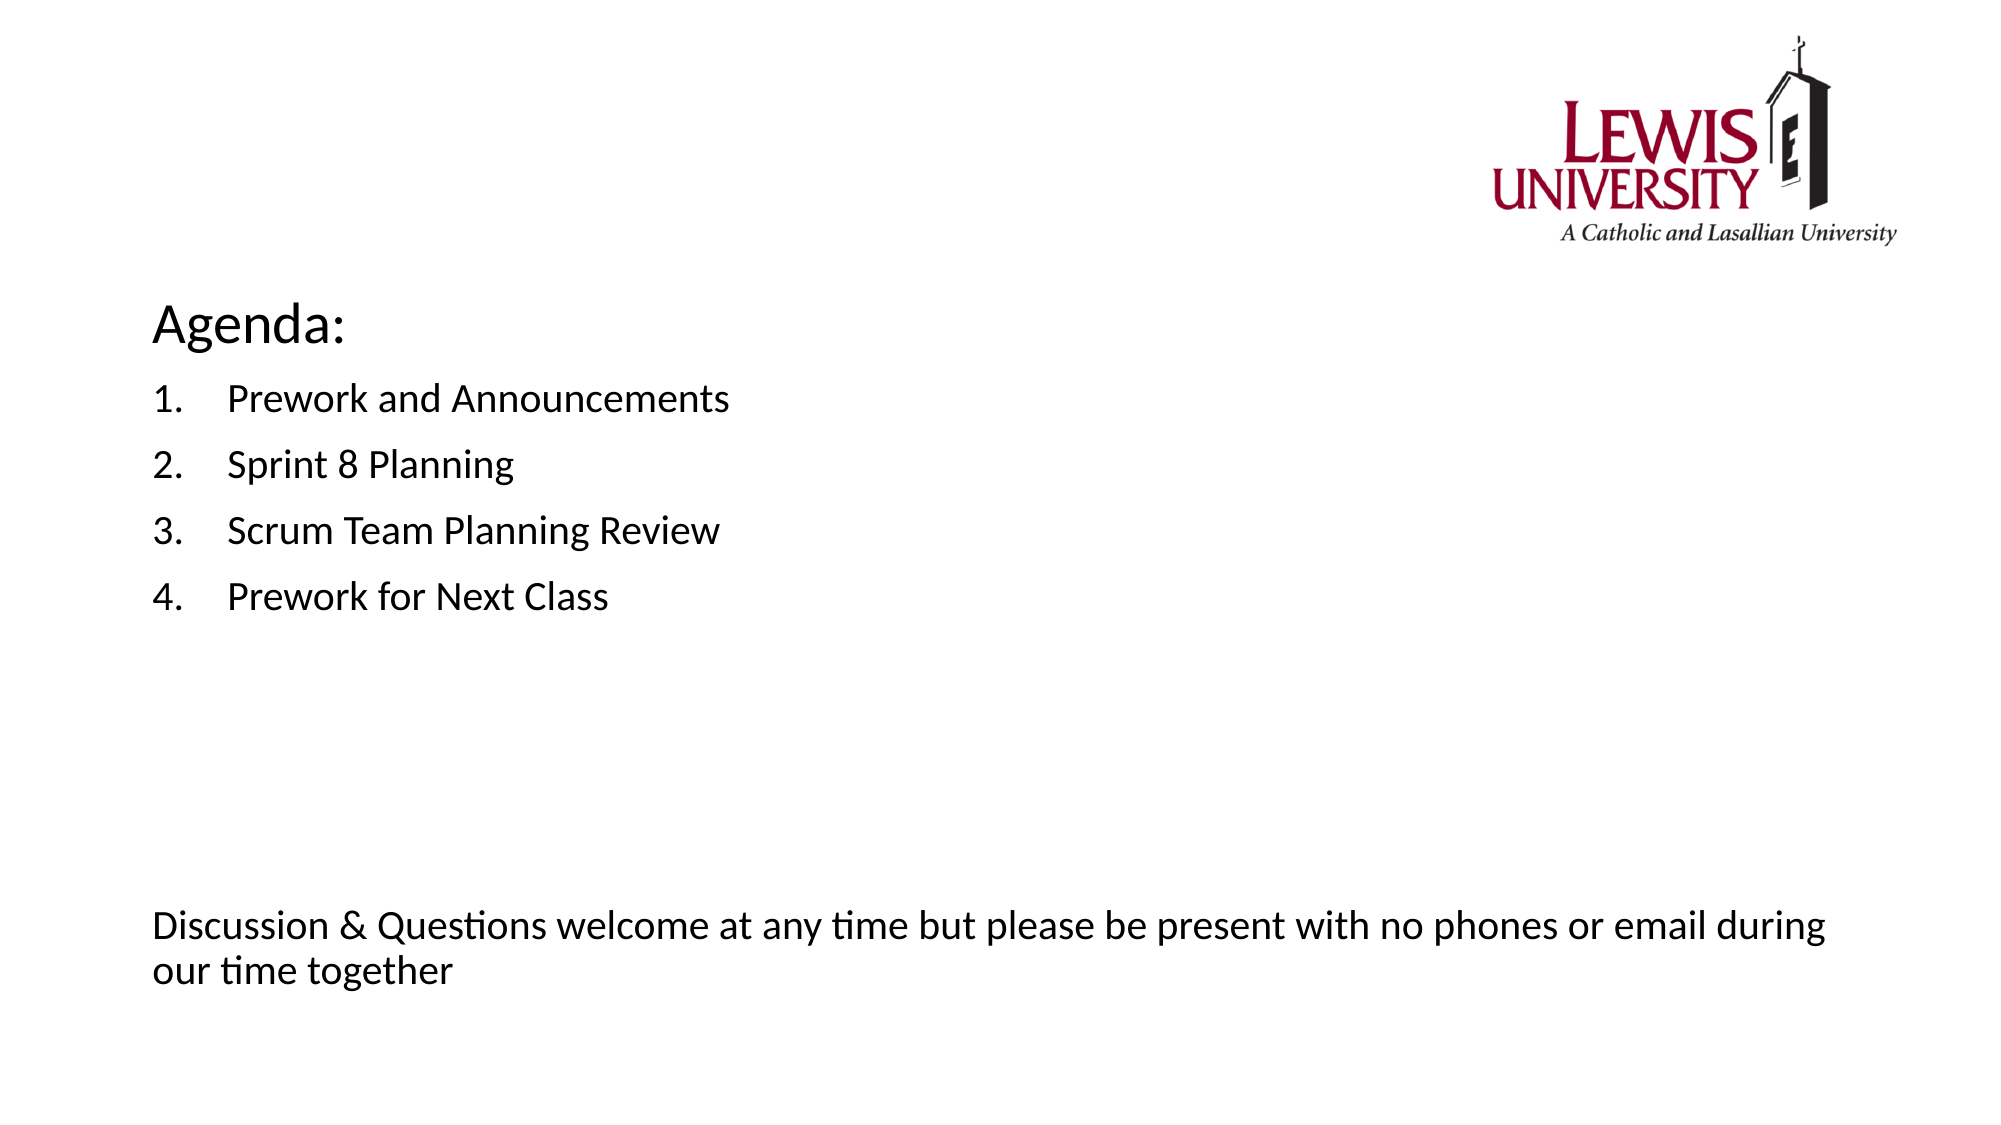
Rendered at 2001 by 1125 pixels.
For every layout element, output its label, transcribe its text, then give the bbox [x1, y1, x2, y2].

text_box Discussion & Questions welcome at any time but please be present with no phones or email during our time together [137, 895, 1863, 1014]
list Agenda: Prework and Announcements Sprint 8 Planning Scrum Team Planning Review Prework for Next Class [137, 285, 1863, 895]
picture [1466, 25, 1903, 250]
